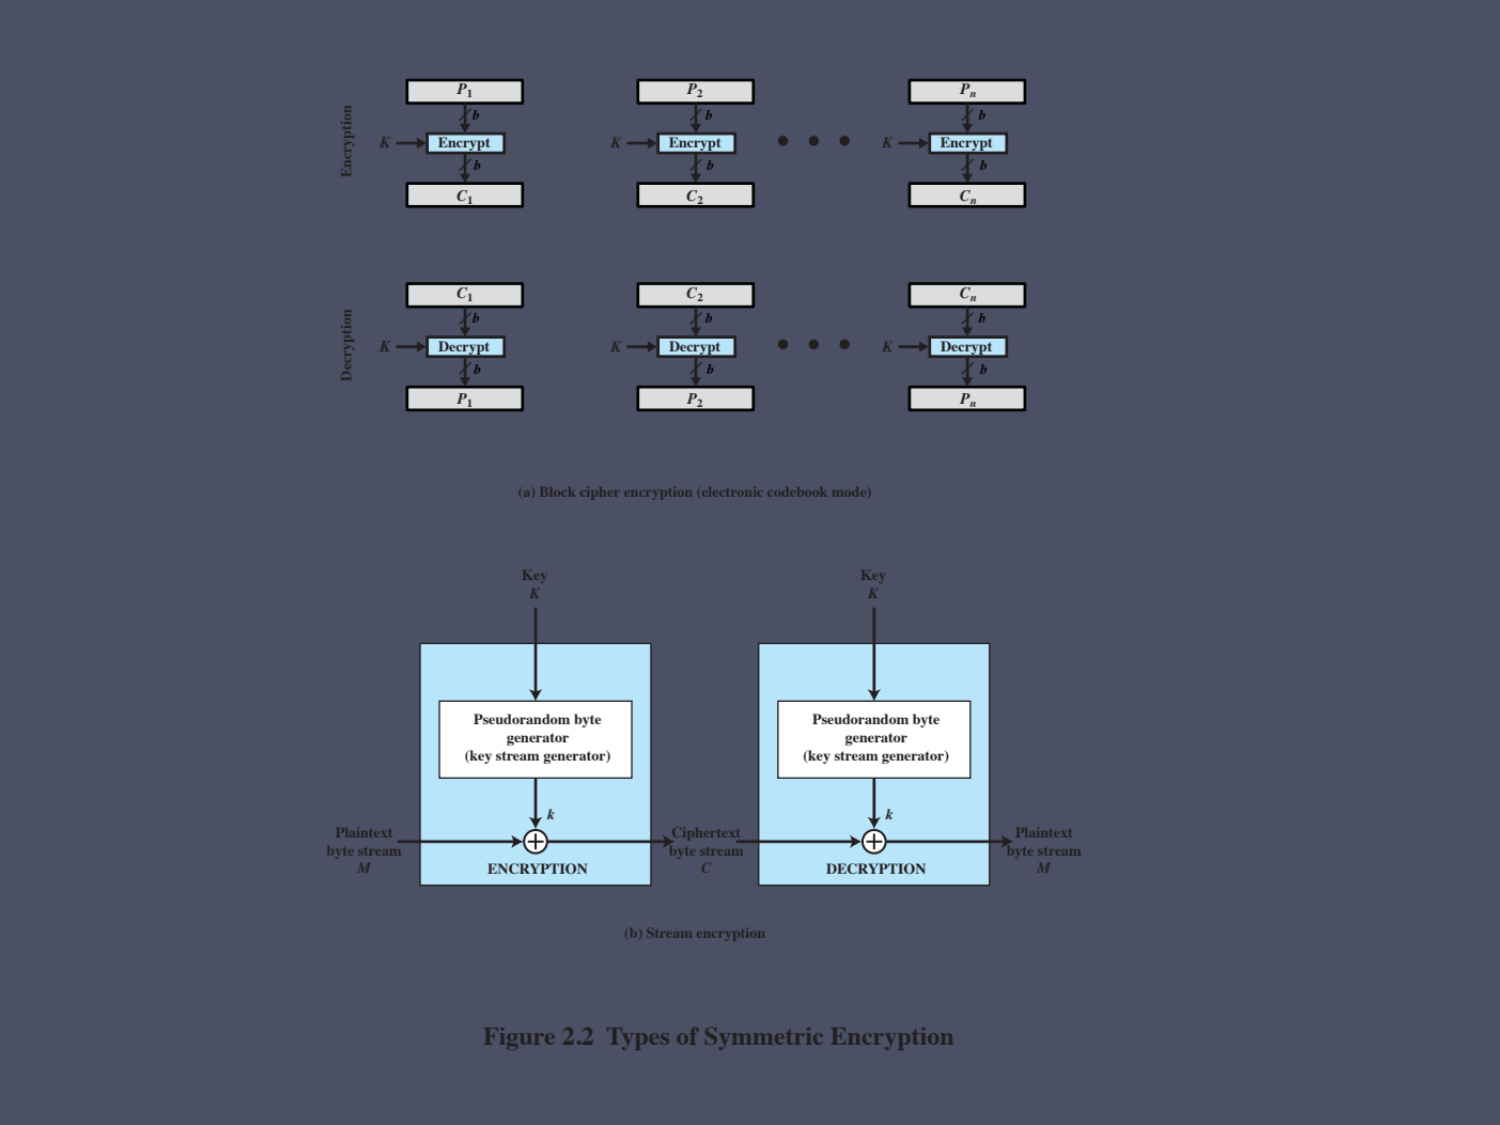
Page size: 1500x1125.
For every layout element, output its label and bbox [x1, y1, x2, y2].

picture [277, 30, 1147, 1083]
